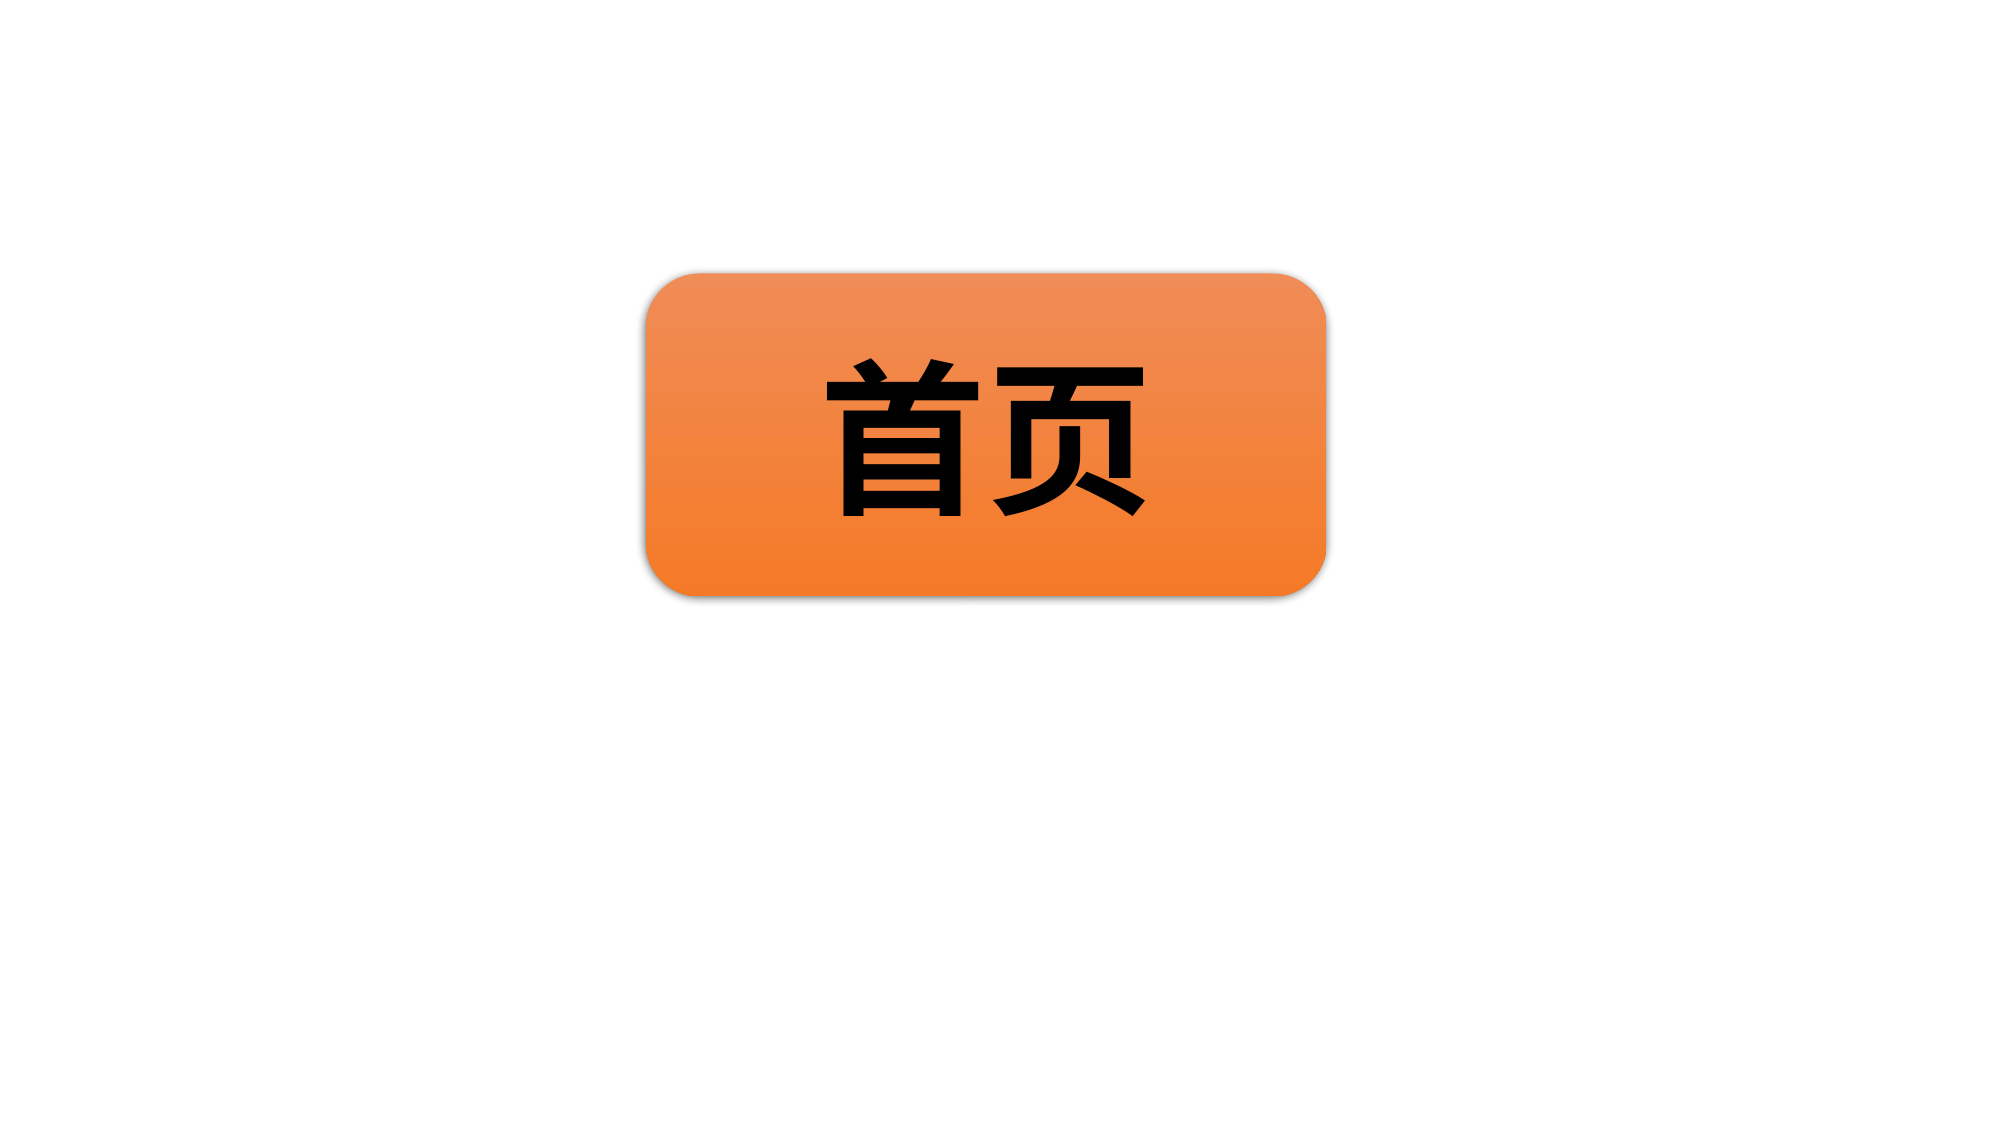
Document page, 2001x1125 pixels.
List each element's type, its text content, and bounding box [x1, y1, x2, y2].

text_box 首页 [645, 273, 1327, 597]
